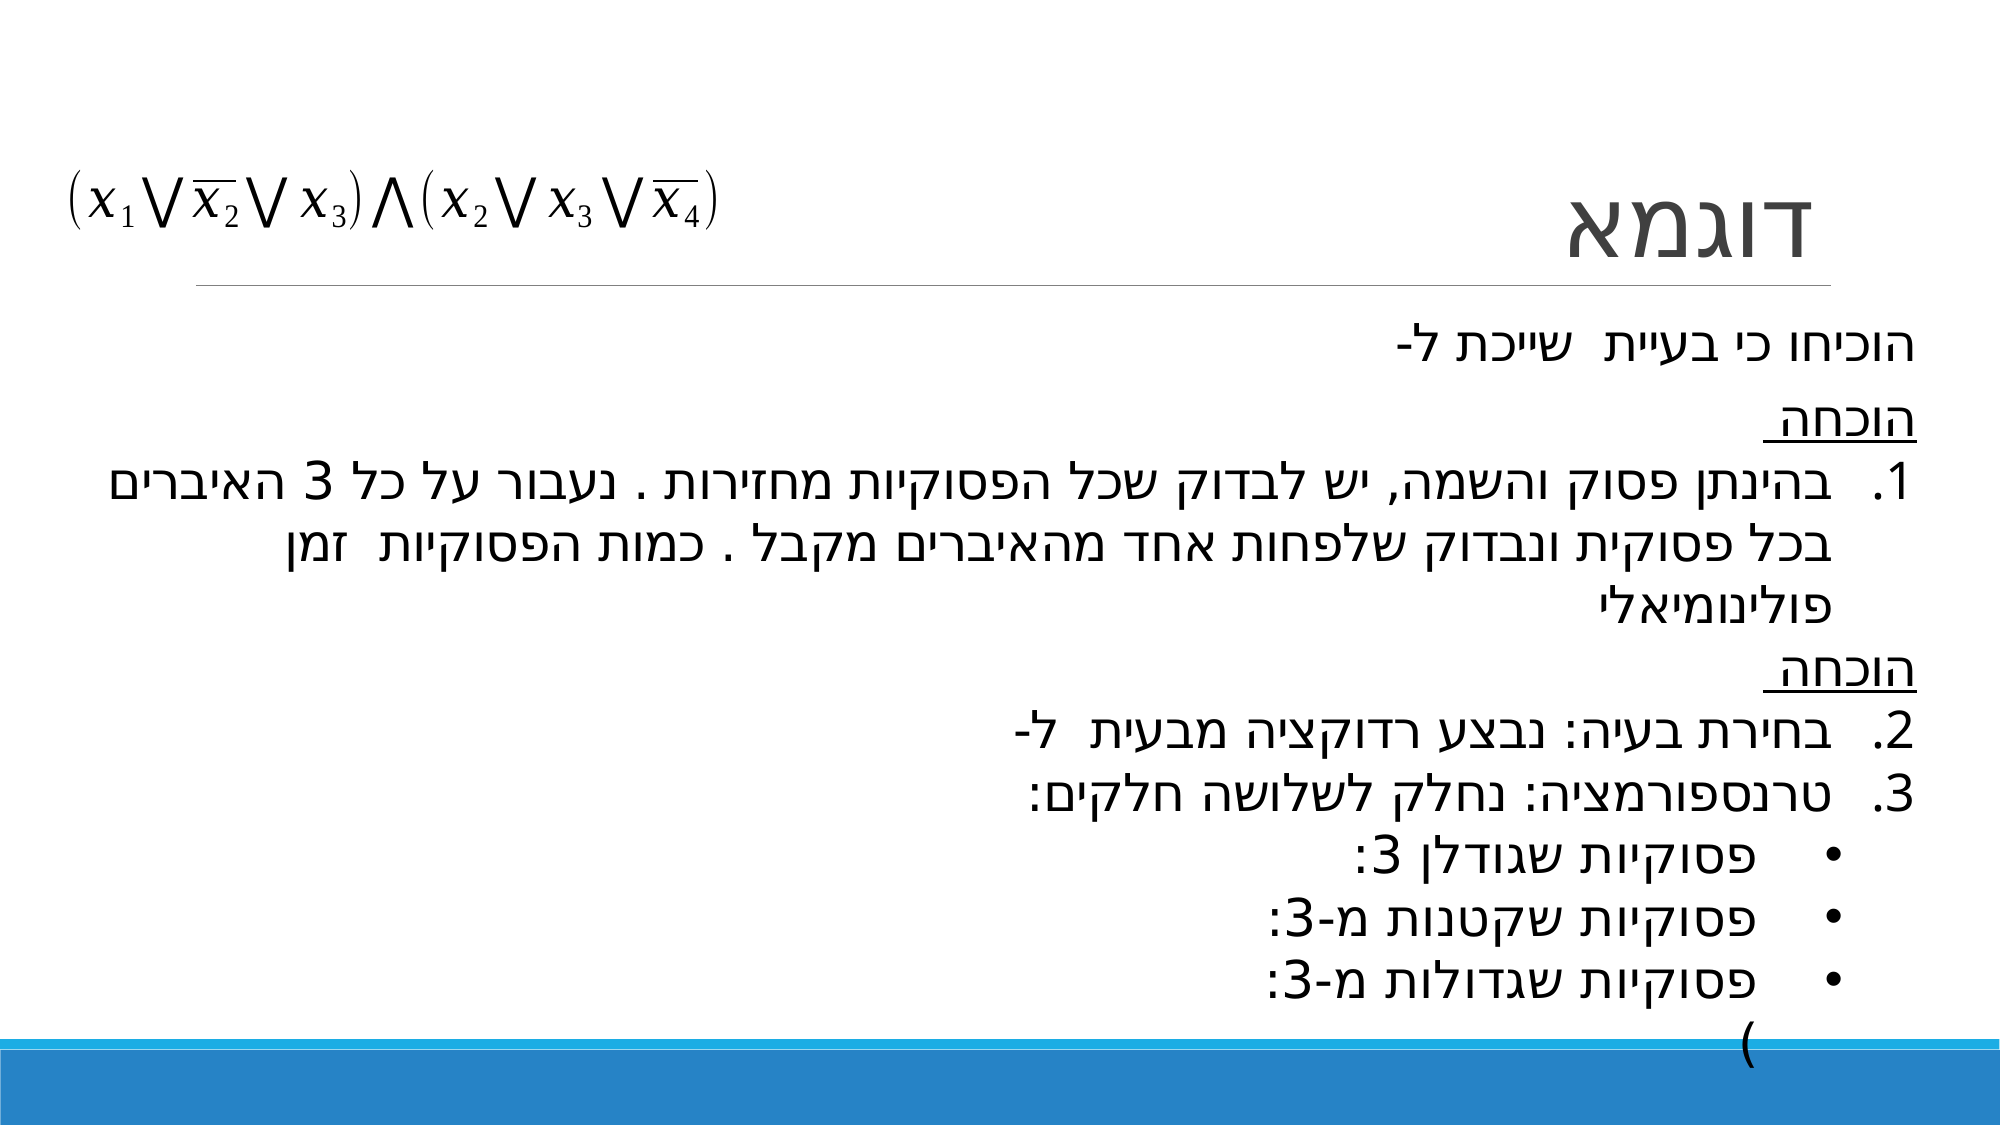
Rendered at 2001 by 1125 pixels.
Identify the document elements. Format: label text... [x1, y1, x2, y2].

title דוגמא [180, 47, 1830, 285]
